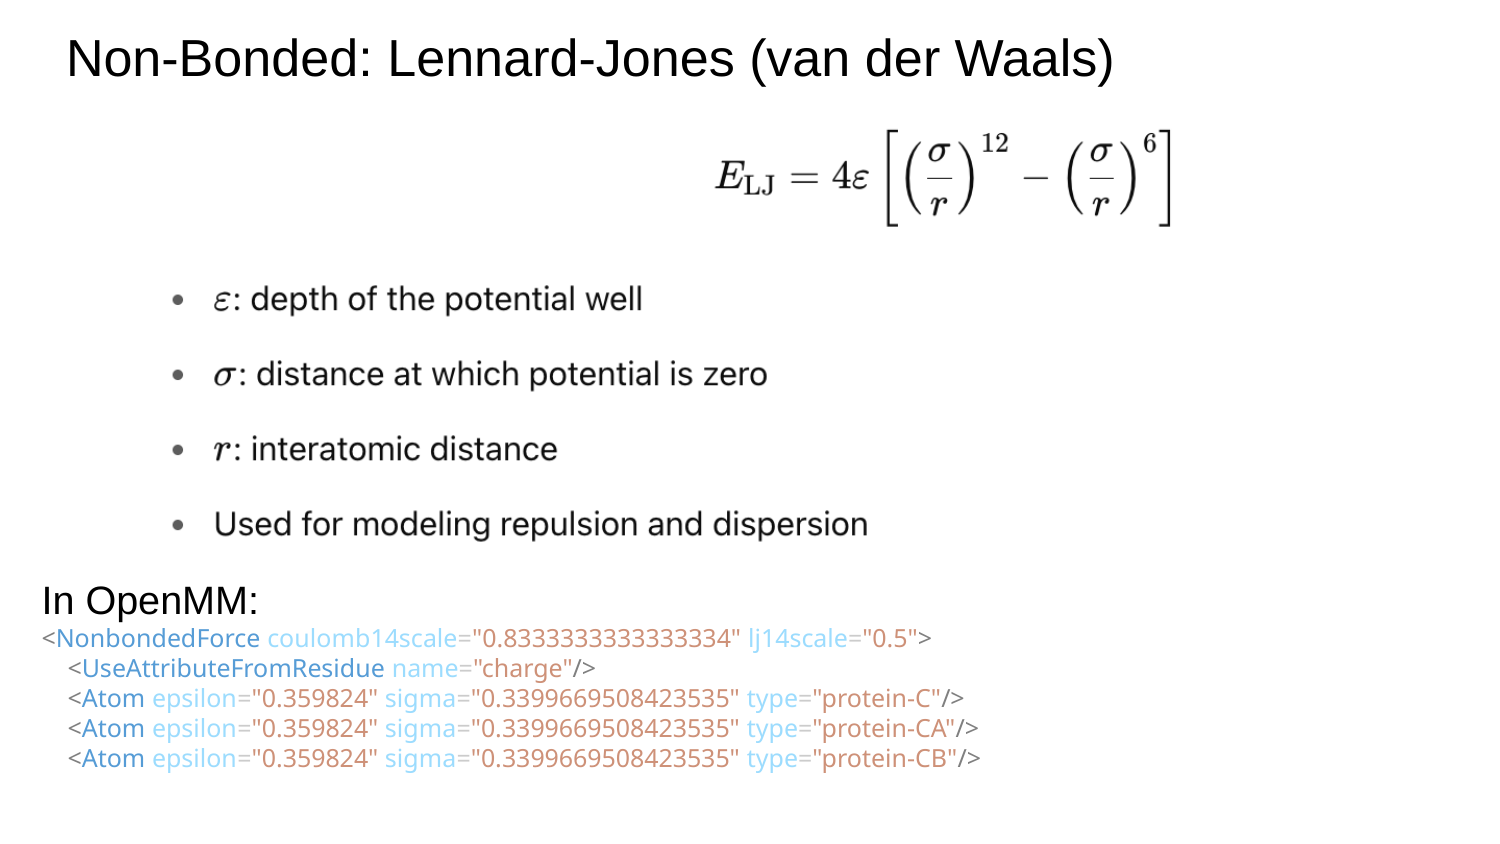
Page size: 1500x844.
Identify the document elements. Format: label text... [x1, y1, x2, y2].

text_box In OpenMM: <NonbondedForce coulomb14scale="0.8333333333333334" lj14scale="0.5"> <UseAttributeFromResidue name="charge"/> <Atom epsilon="0.359824" sigma="0.3399669508423535" type="protein-C"/> <Atom epsilon="0.359824" sigma="0.3399669508423535" type="protein-CA"/> <Atom epsilon="0.359824" sigma="0.3399669508423535" type="protein-CB"/> [41, 575, 1384, 773]
title Non-Bonded: Lennard-Jones (van der Waals) [50, 8, 1450, 228]
picture [157, 107, 1319, 575]
